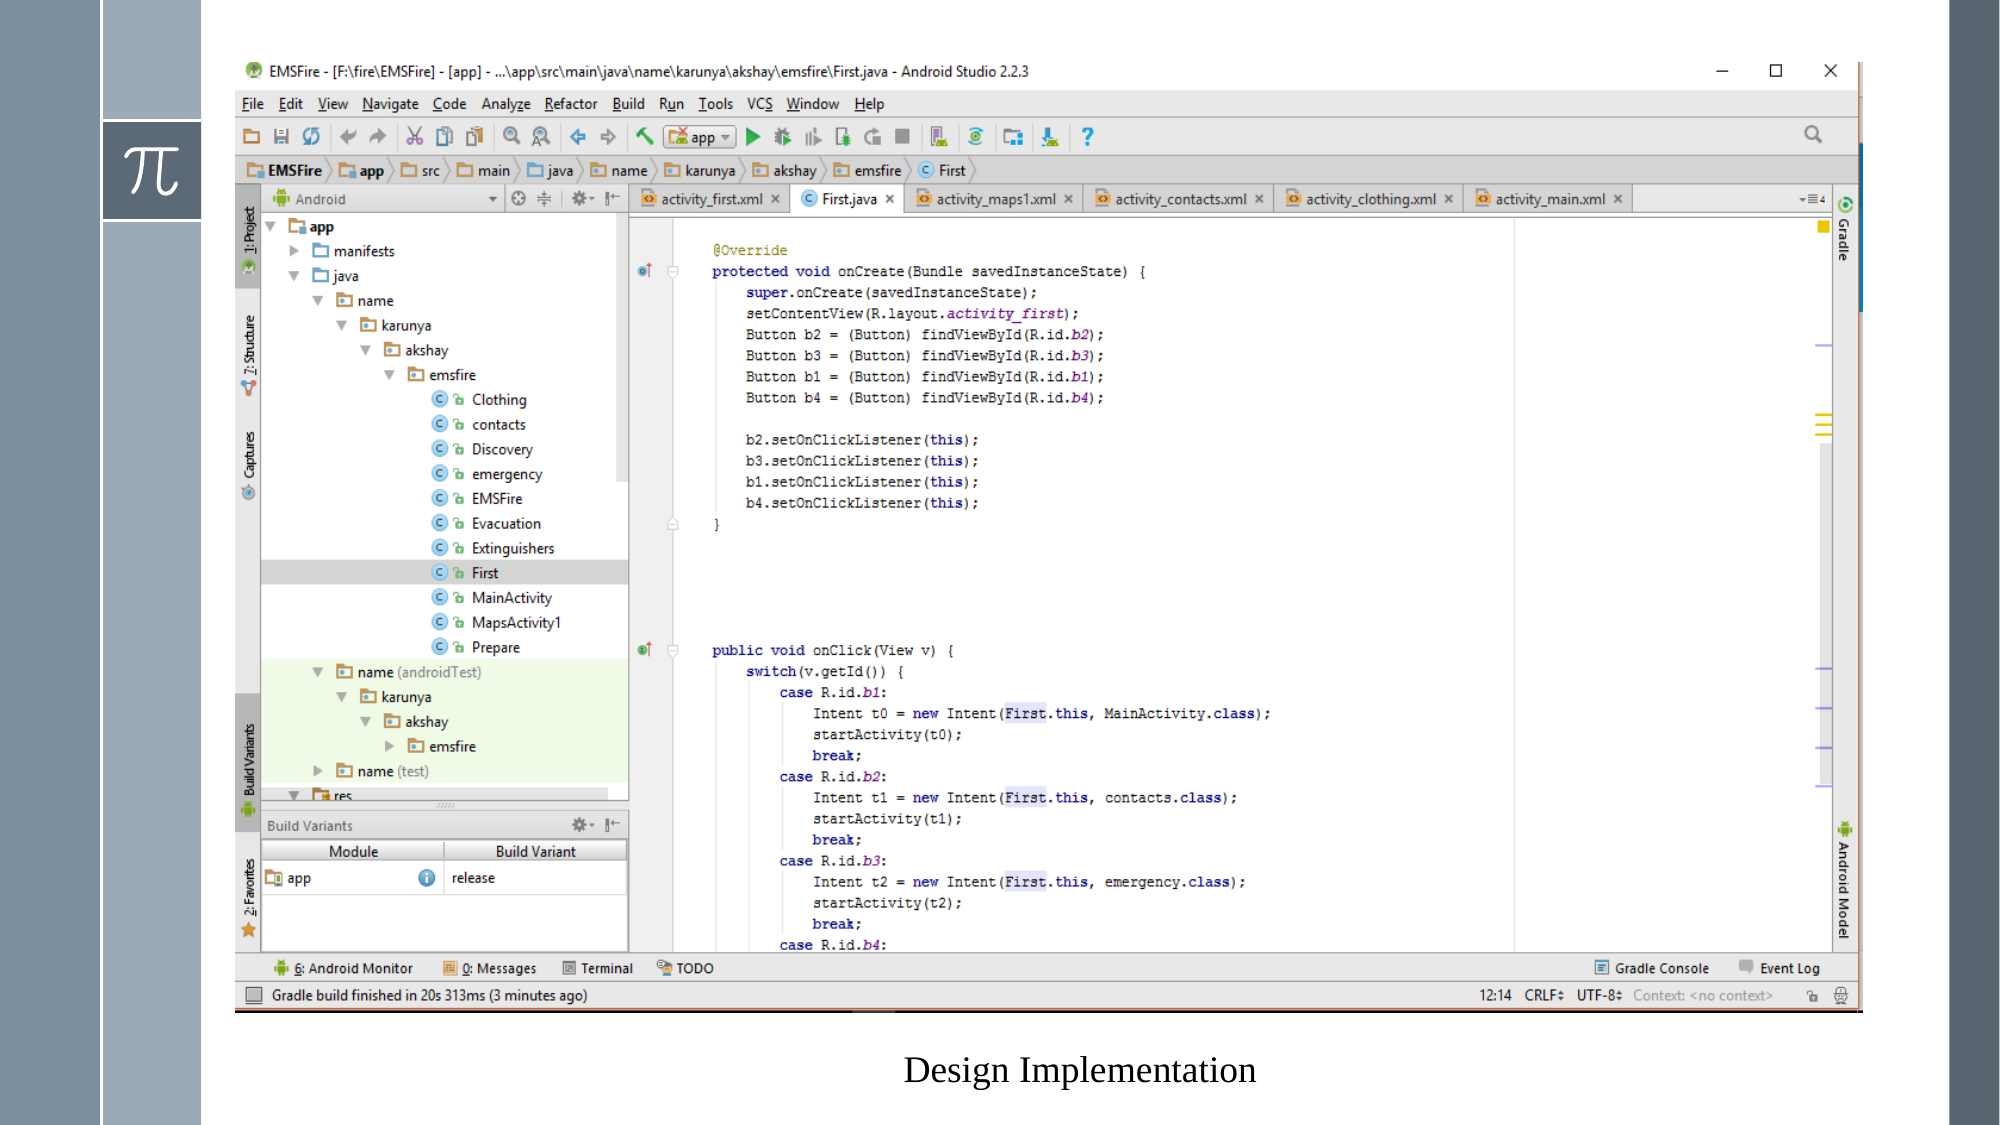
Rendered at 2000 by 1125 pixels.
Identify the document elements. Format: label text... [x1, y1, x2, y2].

picture [235, 62, 1863, 1013]
text_box Design Implementation [888, 1037, 1273, 1098]
